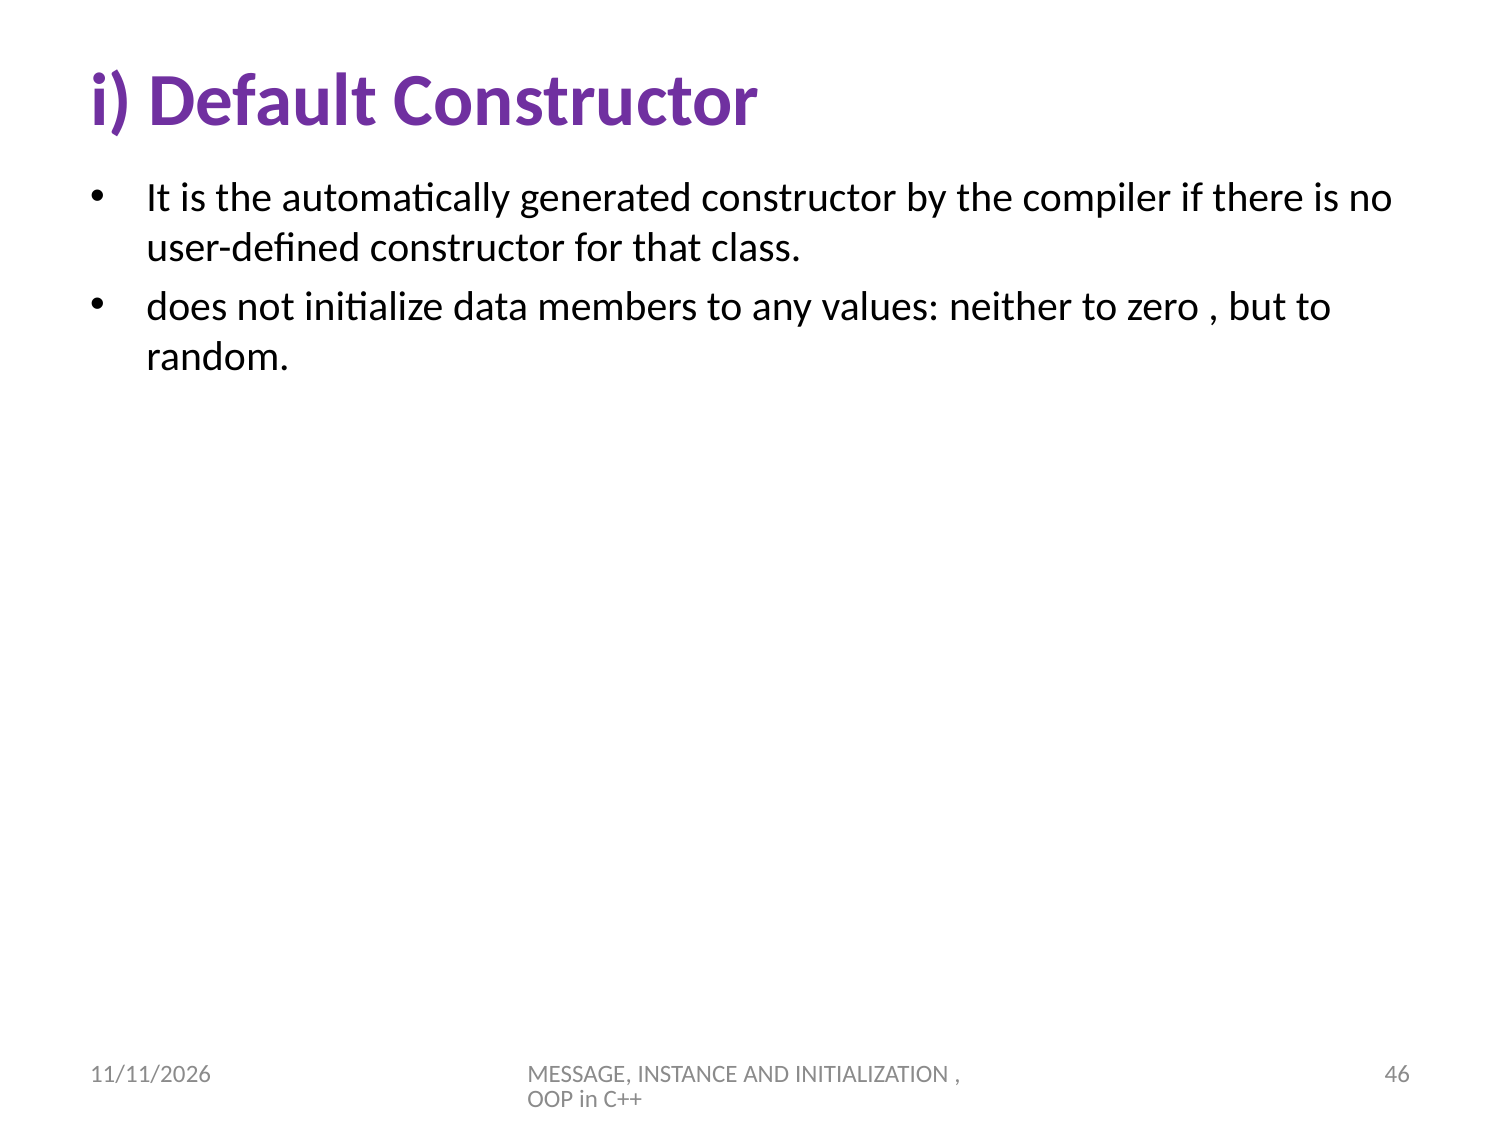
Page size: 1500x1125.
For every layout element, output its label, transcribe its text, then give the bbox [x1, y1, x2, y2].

footer MESSAGE, INSTANCE AND INITIALIZATION , OOP in C++ [512, 1042, 988, 1103]
list It is the automatically generated constructor by the compiler if there is no user-defined constructor for that class. does not initialize data members to any values: neither to zero , but to random. [75, 162, 1413, 1005]
title i) Default Constructor [75, 45, 1425, 146]
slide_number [75, 1042, 425, 1103]
slide_number 46 [1074, 1042, 1425, 1103]
